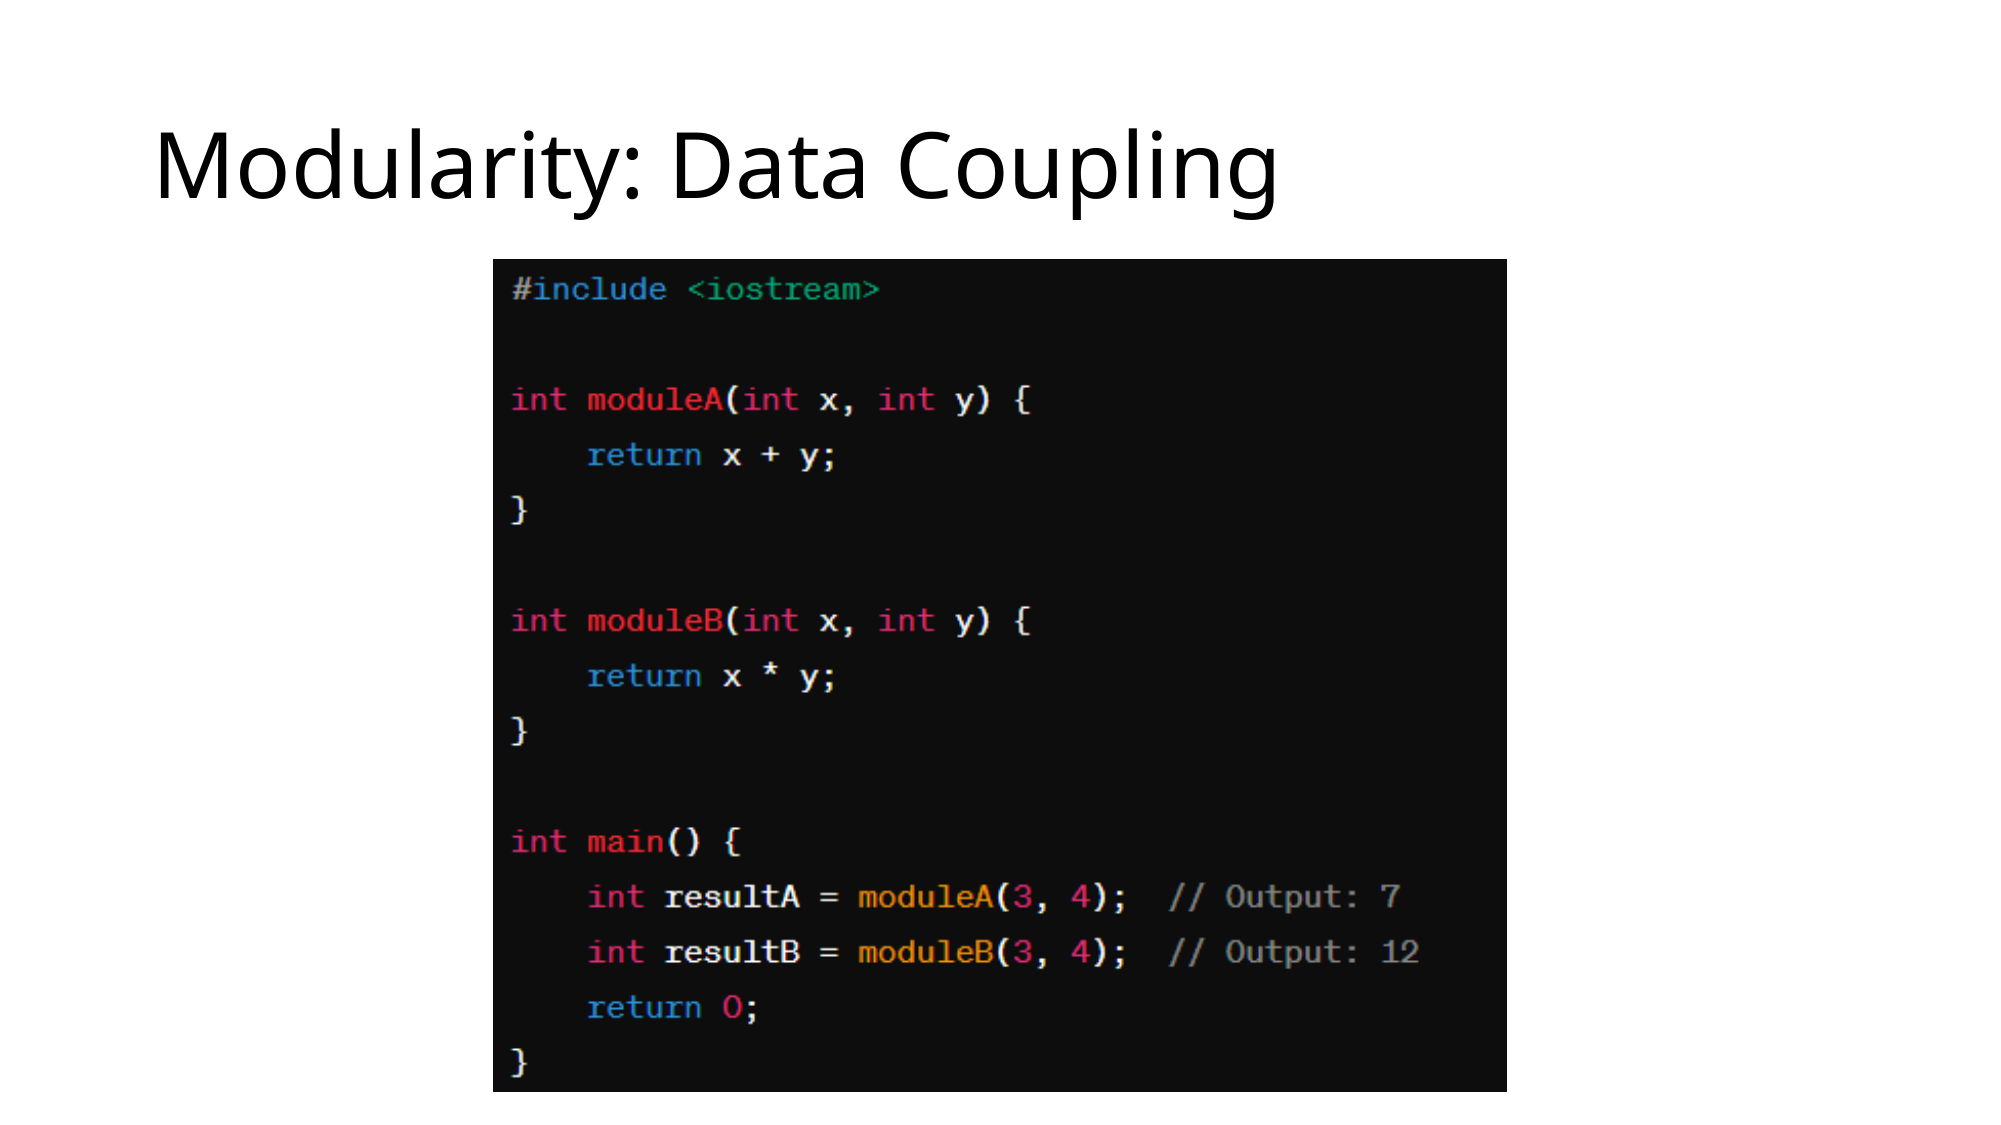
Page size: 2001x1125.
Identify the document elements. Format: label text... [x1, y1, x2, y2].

title Modularity: Data Coupling [137, 59, 1863, 278]
picture [493, 259, 1507, 1092]
